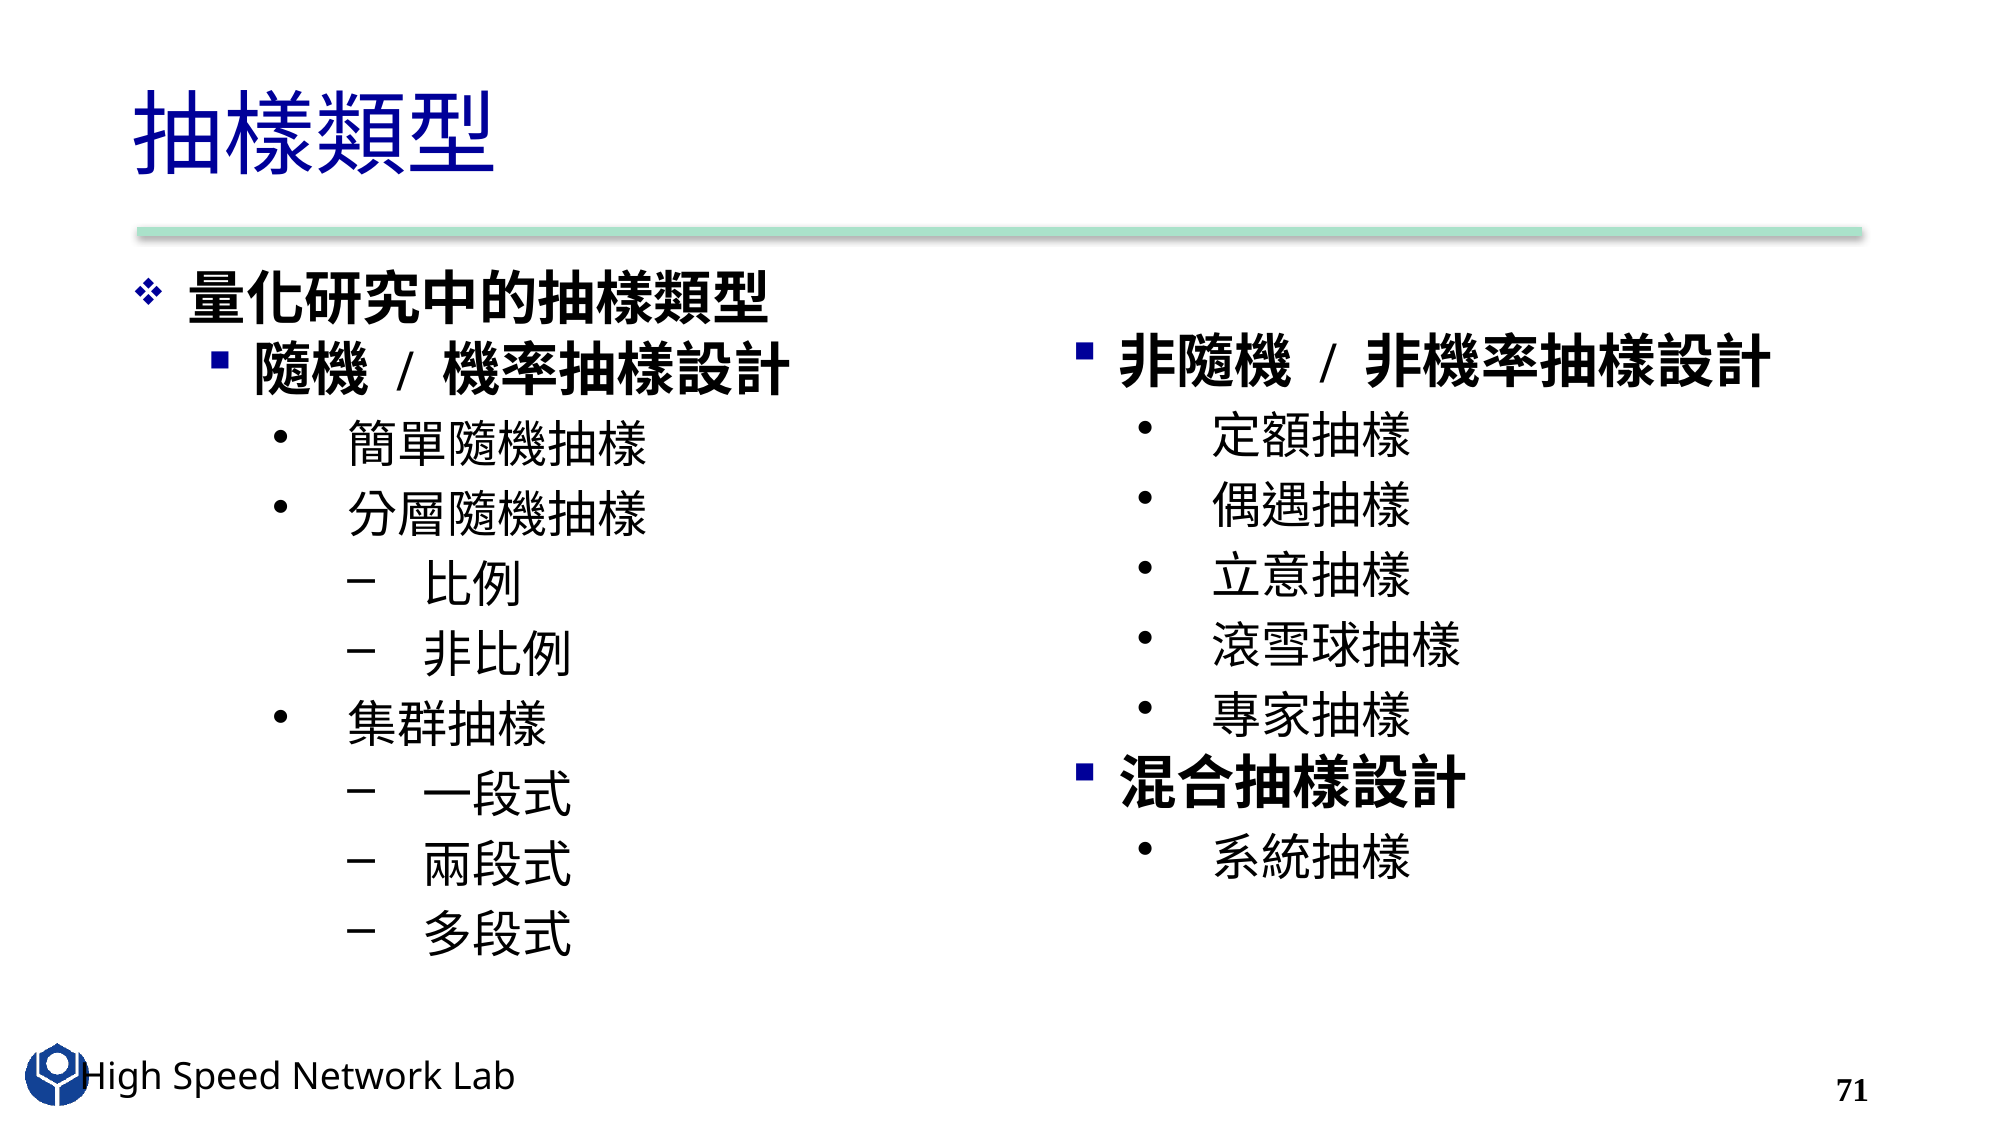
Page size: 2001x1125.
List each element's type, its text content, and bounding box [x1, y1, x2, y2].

title 抽樣類型 [116, 37, 1817, 225]
list 量化研究中的抽樣類型 隨機 / 機率抽樣設計 簡單隨機抽樣 分層隨機抽樣 比例 非比例 集群抽樣 一段式 兩段式 多段式 非隨機 / 非機率抽樣設計 定額抽樣 偶遇抽樣 立意抽樣 滾雪球抽樣 專家抽樣 混合抽樣設計 系統抽樣 [116, 264, 1817, 1027]
picture [25, 1043, 89, 1106]
slide_number 71 [1820, 1059, 1969, 1106]
